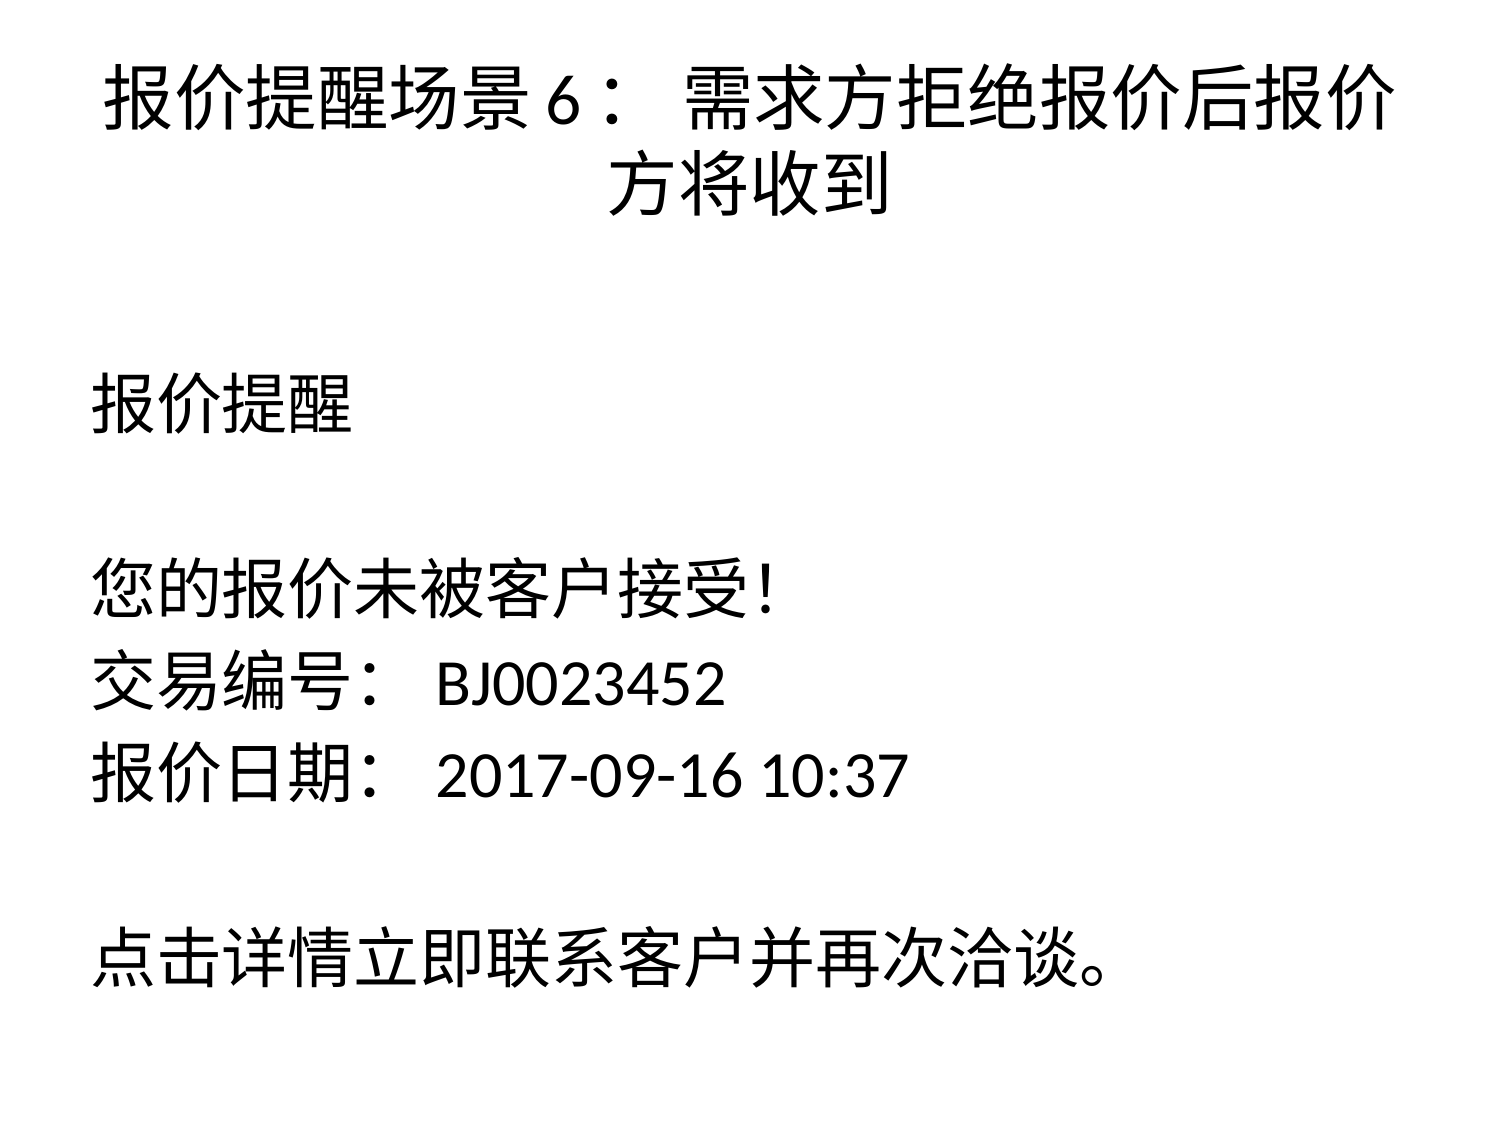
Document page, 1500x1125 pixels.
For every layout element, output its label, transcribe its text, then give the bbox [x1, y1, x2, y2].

title 报价提醒场景6： 需求方拒绝报价后报价方将收到 [75, 45, 1425, 233]
list 报价提醒 您的报价未被客户接受！ 交易编号：BJ0023452 报价日期：2017-09-16 10:37 点击详情立即联系客户并再次洽谈。 [75, 262, 1425, 1005]
